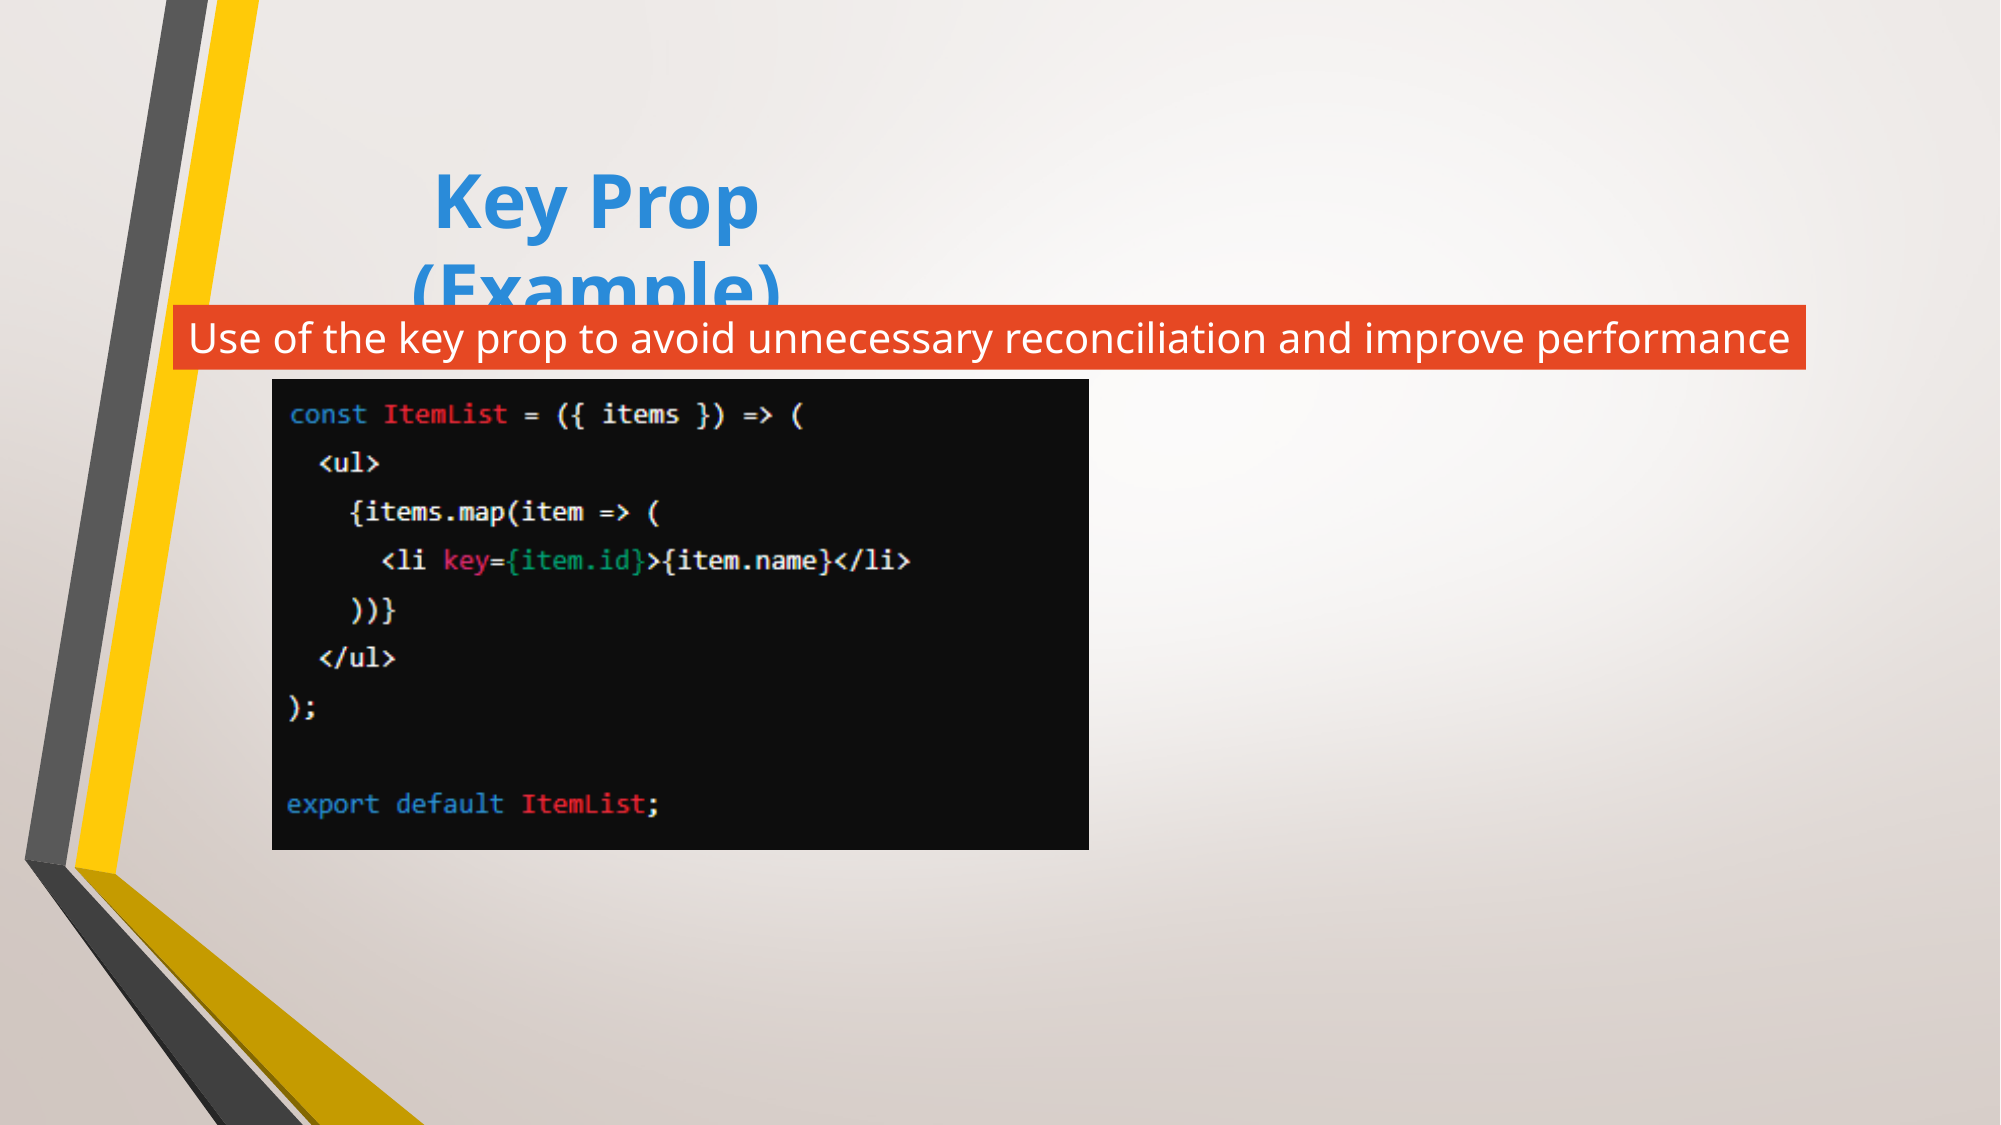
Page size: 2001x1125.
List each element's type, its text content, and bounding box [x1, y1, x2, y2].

title Key Prop (Example) [253, 184, 941, 302]
picture [271, 379, 1089, 851]
text_box Use of the key prop to avoid unnecessary reconciliation and improve performance [173, 304, 1806, 370]
